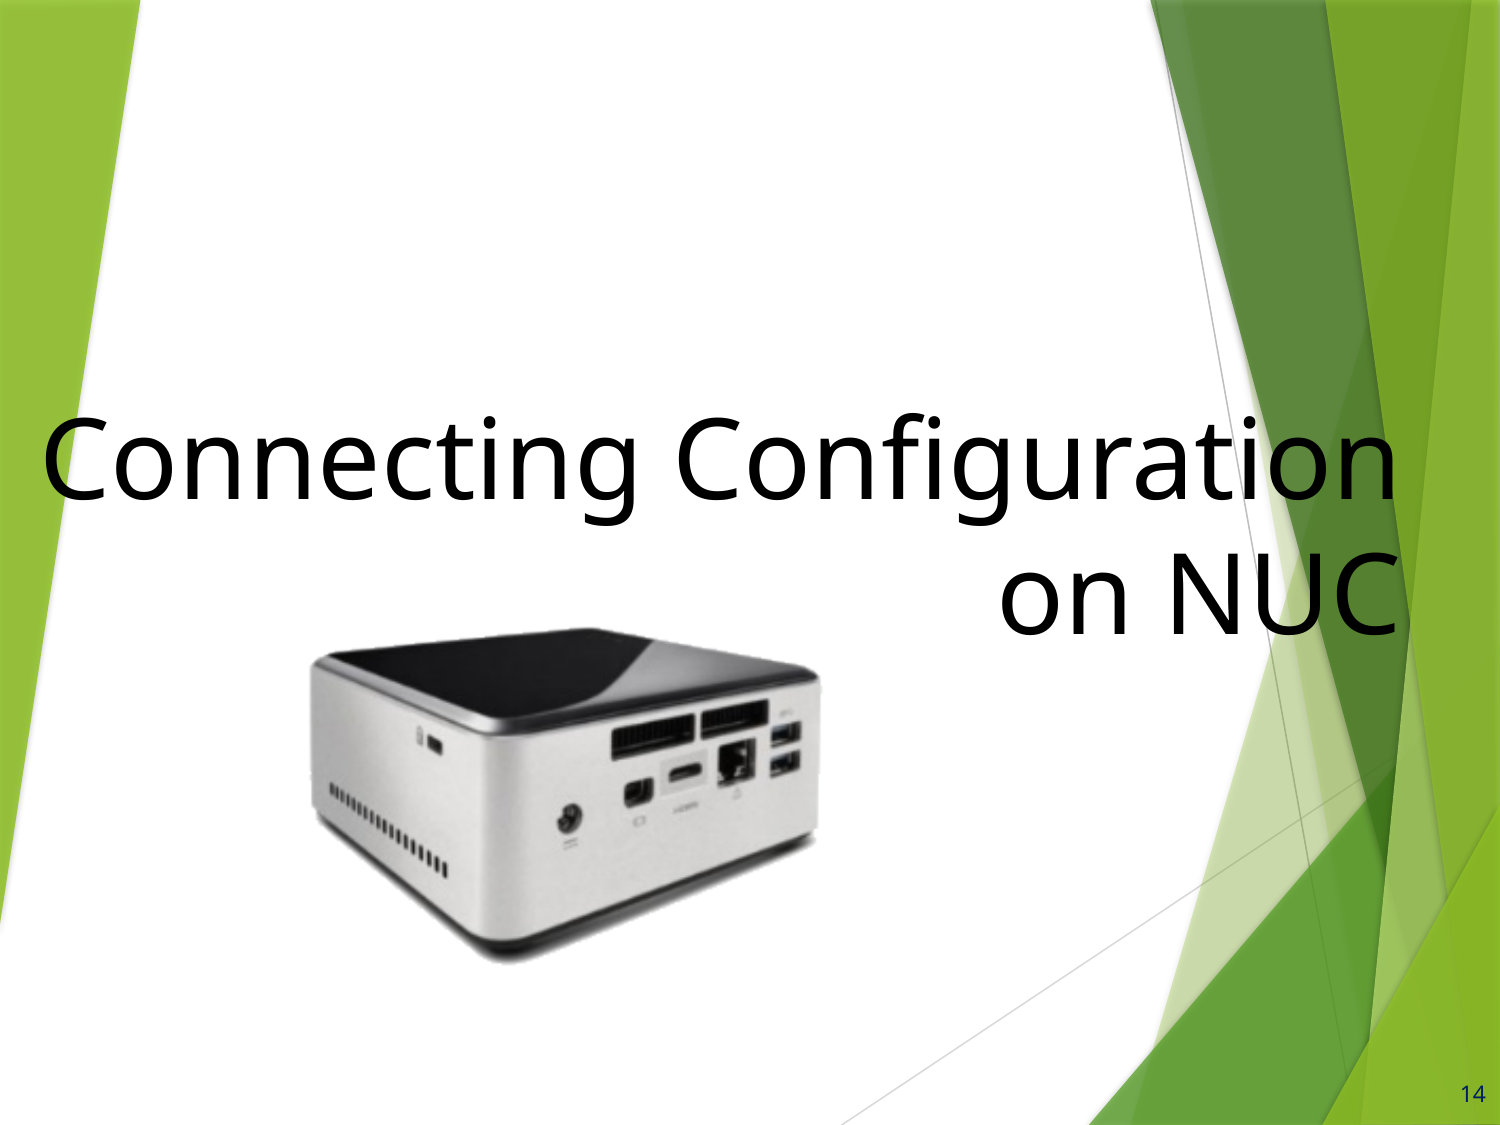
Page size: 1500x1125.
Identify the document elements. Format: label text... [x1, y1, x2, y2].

title Connecting Configuration on NUC [0, 394, 1418, 665]
picture [247, 623, 885, 976]
slide_number 14 [1417, 1065, 1500, 1125]
